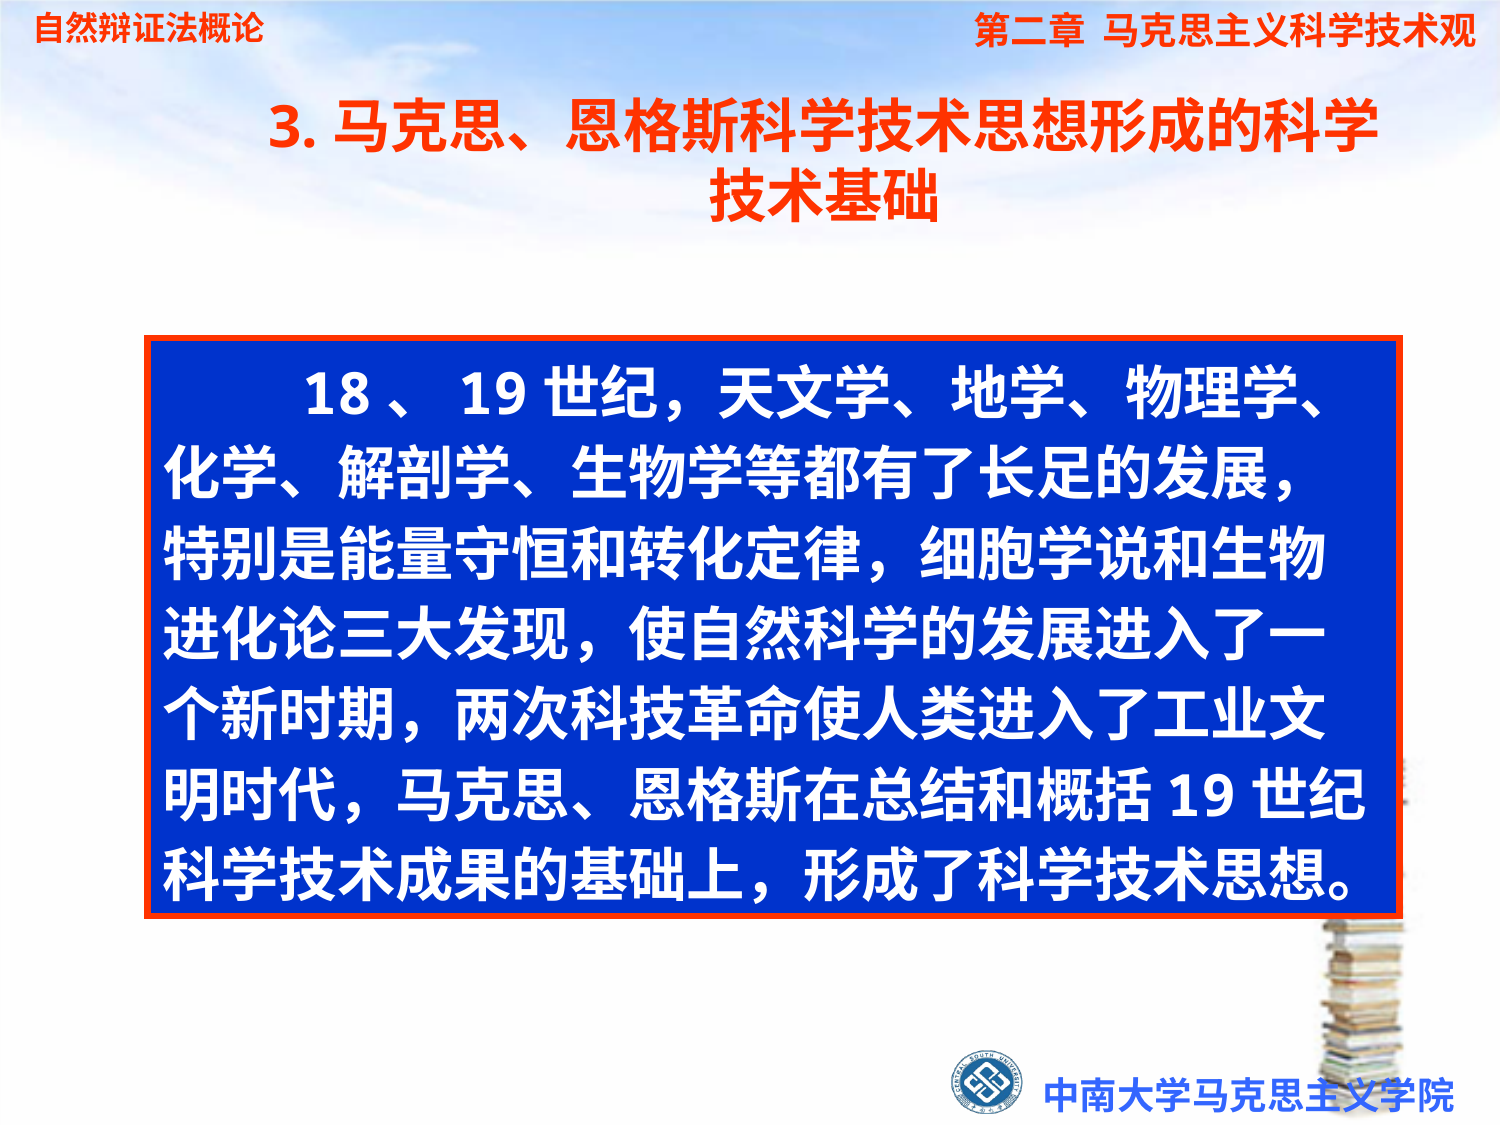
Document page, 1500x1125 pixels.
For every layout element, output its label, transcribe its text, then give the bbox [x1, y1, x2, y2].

picture [0, 0, 1500, 1125]
text_box 18、19世纪，天文学、地学、物理学、化学、解剖学、生物学等都有了长足的发展，特别是能量守恒和转化定律，细胞学说和生物进化论三大发现，使自然科学的发展进入了一个新时期，两次科技革命使人类进入了工业文明时代，马克思、恩格斯在总结和概括19世纪科学技术成果的基础上，形成了科学技术思想。 [147, 337, 1400, 916]
text_box 3.马克思、恩格斯科学技术思想形成的科学技术基础 [224, 49, 1425, 237]
